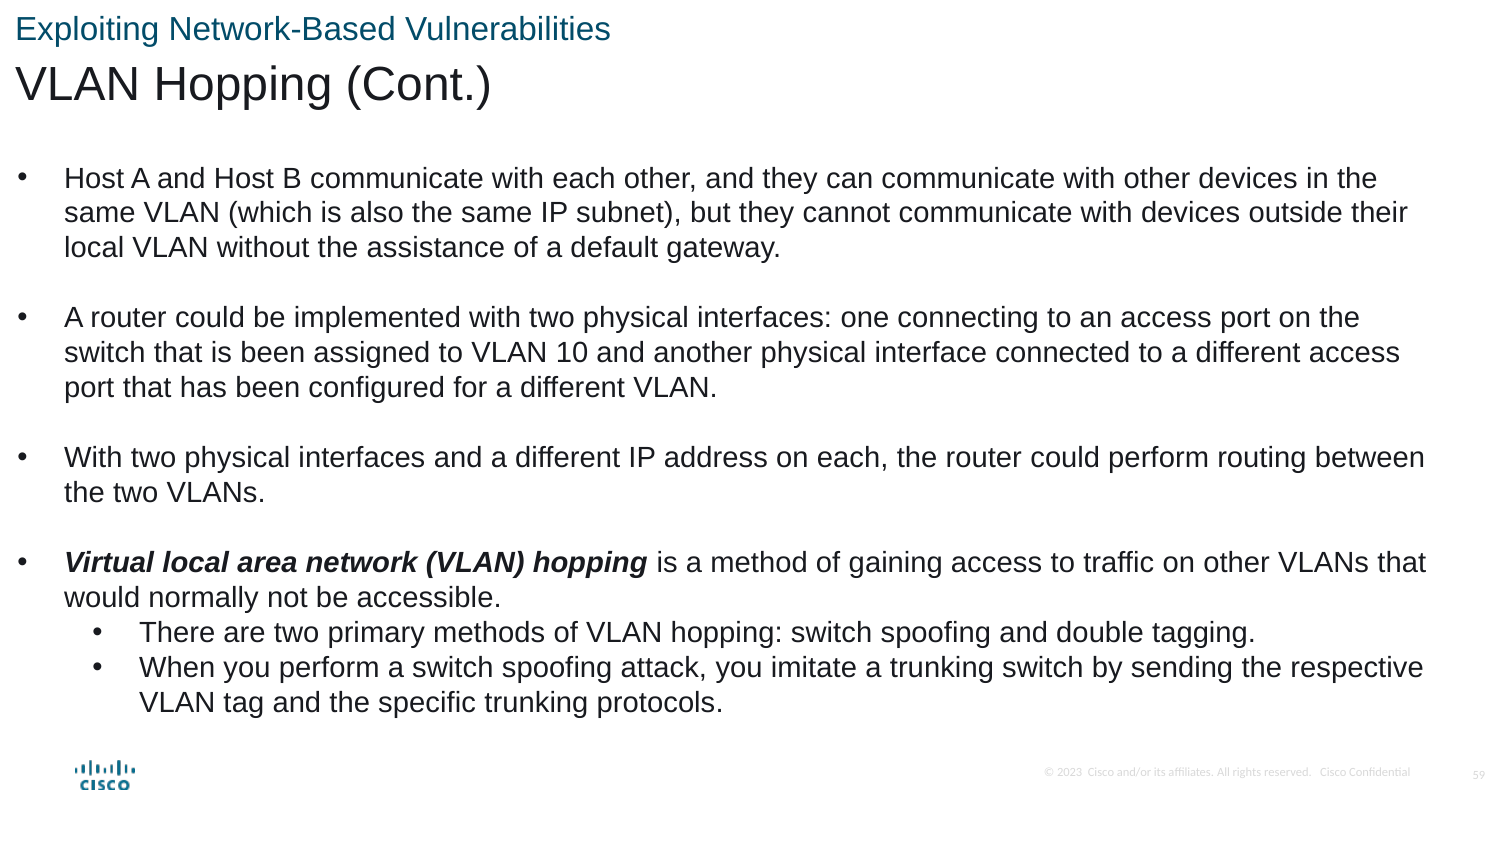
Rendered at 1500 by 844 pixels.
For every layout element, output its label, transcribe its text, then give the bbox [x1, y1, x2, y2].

list VLAN Hopping (Cont.) [0, 45, 1500, 105]
text_box Host A and Host B communicate with each other, and they can communicate with other devices in the same VLAN (which is also the same IP subnet), but they cannot communicate with devices outside their local VLAN without the assistance of a default gateway. A router could be implemented with two physical interfaces: one connecting to an access port on the switch that is been assigned to VLAN 10 and another physical interface connected to a different access port that has been configured for a different VLAN. With two physical interfaces and a different IP address on each, the router could perform routing between the two VLANs. Virtual local area network (VLAN) hopping is a method of gaining access to traffic on other VLANs that would normally not be accessible. There are two primary methods of VLAN hopping: switch spoofing and double tagging. When you perform a switch spoofing attack, you imitate a trunking switch by sending the respective VLAN tag and the specific trunking protocols. [2, 151, 1462, 726]
list Exploiting Network-Based Vulnerabilities [0, 0, 1500, 45]
picture [75, 759, 135, 790]
slide_number 59 [1425, 759, 1500, 797]
